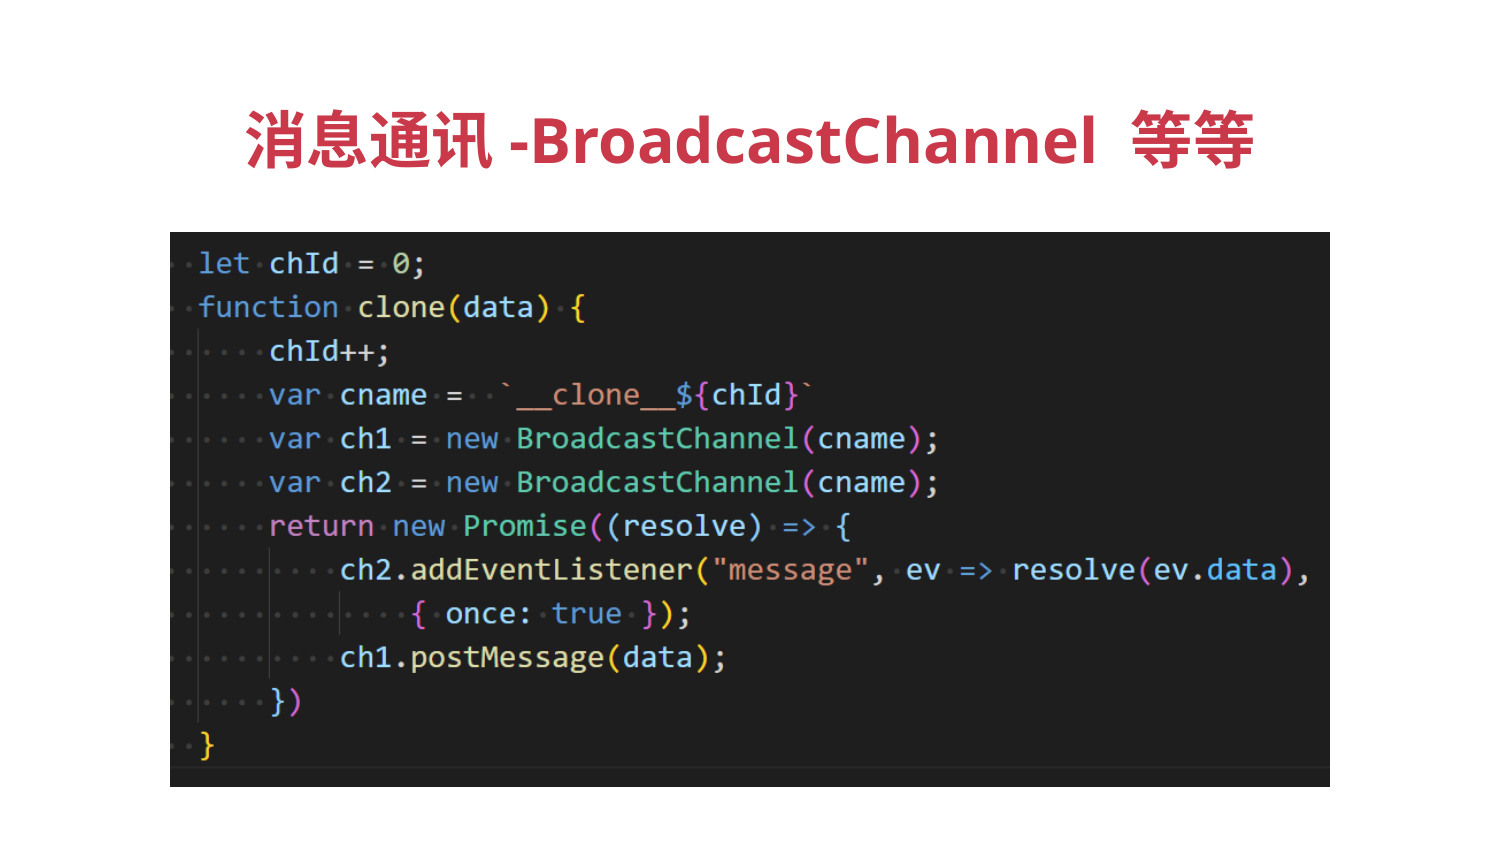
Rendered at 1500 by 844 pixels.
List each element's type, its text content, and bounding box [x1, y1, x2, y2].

text_box 消息通讯-BroadcastChannel 等等 [229, 93, 1271, 184]
picture [170, 232, 1330, 787]
